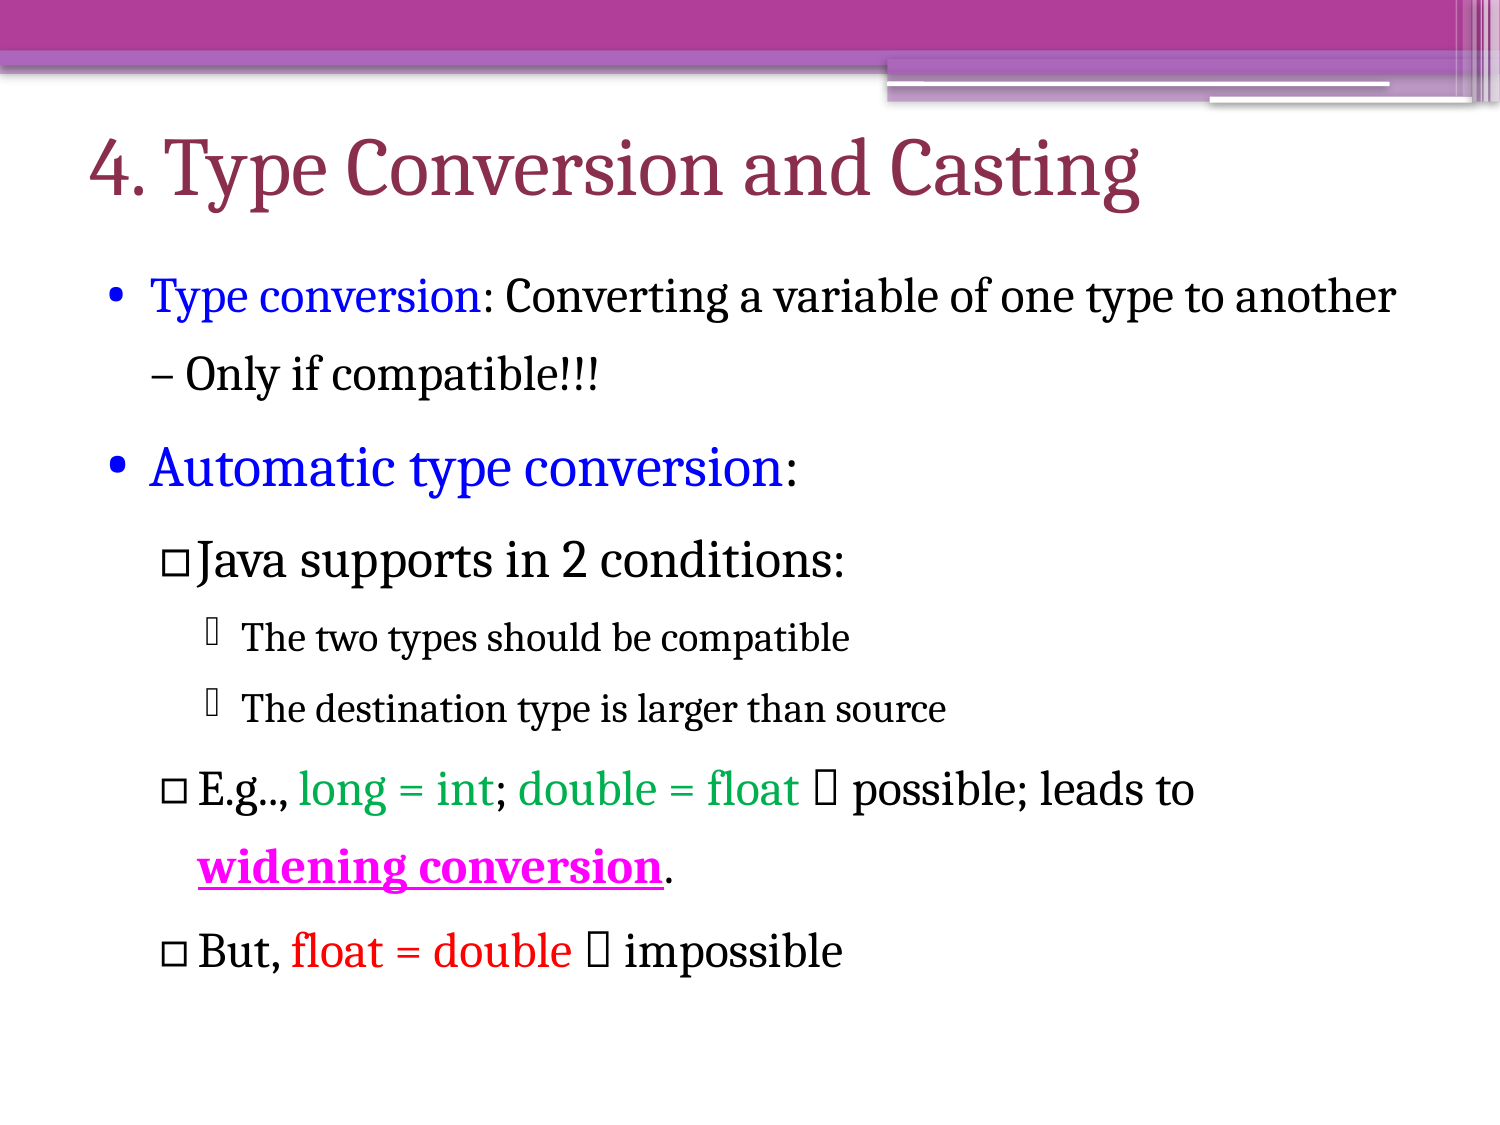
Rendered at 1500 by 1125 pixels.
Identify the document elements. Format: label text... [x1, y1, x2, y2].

list Type conversion: Converting a variable of one type to another – Only if compatible!!! Automatic type conversion: Java supports in 2 conditions: The two types should be compatible The destination type is larger than source E.g.., long = int; double = float  possible; leads to widening conversion. But, float = double  impossible [75, 237, 1425, 1000]
title 4. Type Conversion and Casting [75, 99, 1425, 225]
